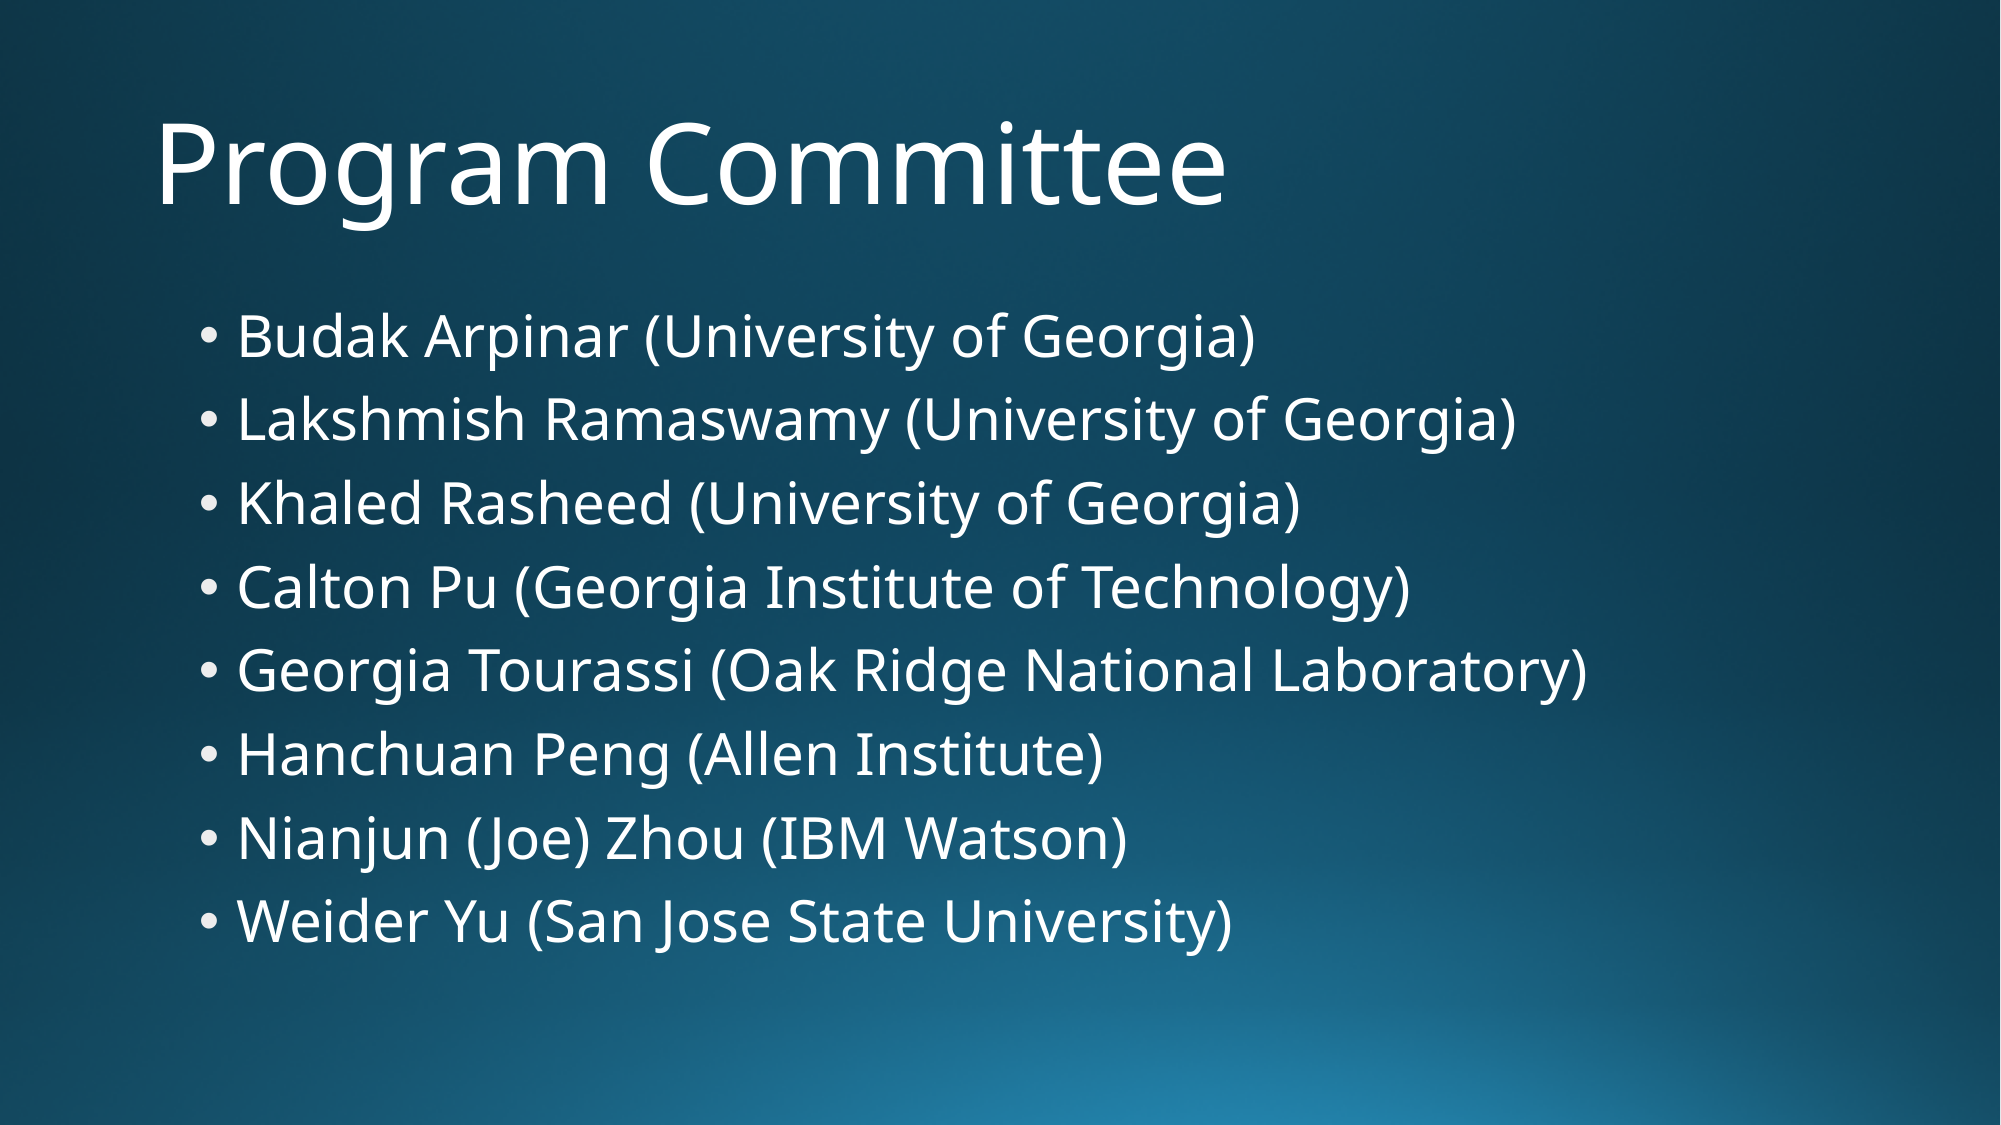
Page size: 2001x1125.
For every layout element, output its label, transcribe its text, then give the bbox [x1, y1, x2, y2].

picture [0, 0, 2001, 1125]
title Program Committee [137, 59, 1863, 278]
list Budak Arpinar (University of Georgia) Lakshmish Ramaswamy (University of Georgia) Khaled Rasheed (University of Georgia) Calton Pu (Georgia Institute of Technology) Georgia Tourassi (Oak Ridge National Laboratory) Hanchuan Peng (Allen Institute) Nianjun (Joe) Zhou (IBM Watson) Weider Yu (San Jose State University) [183, 299, 1863, 1014]
